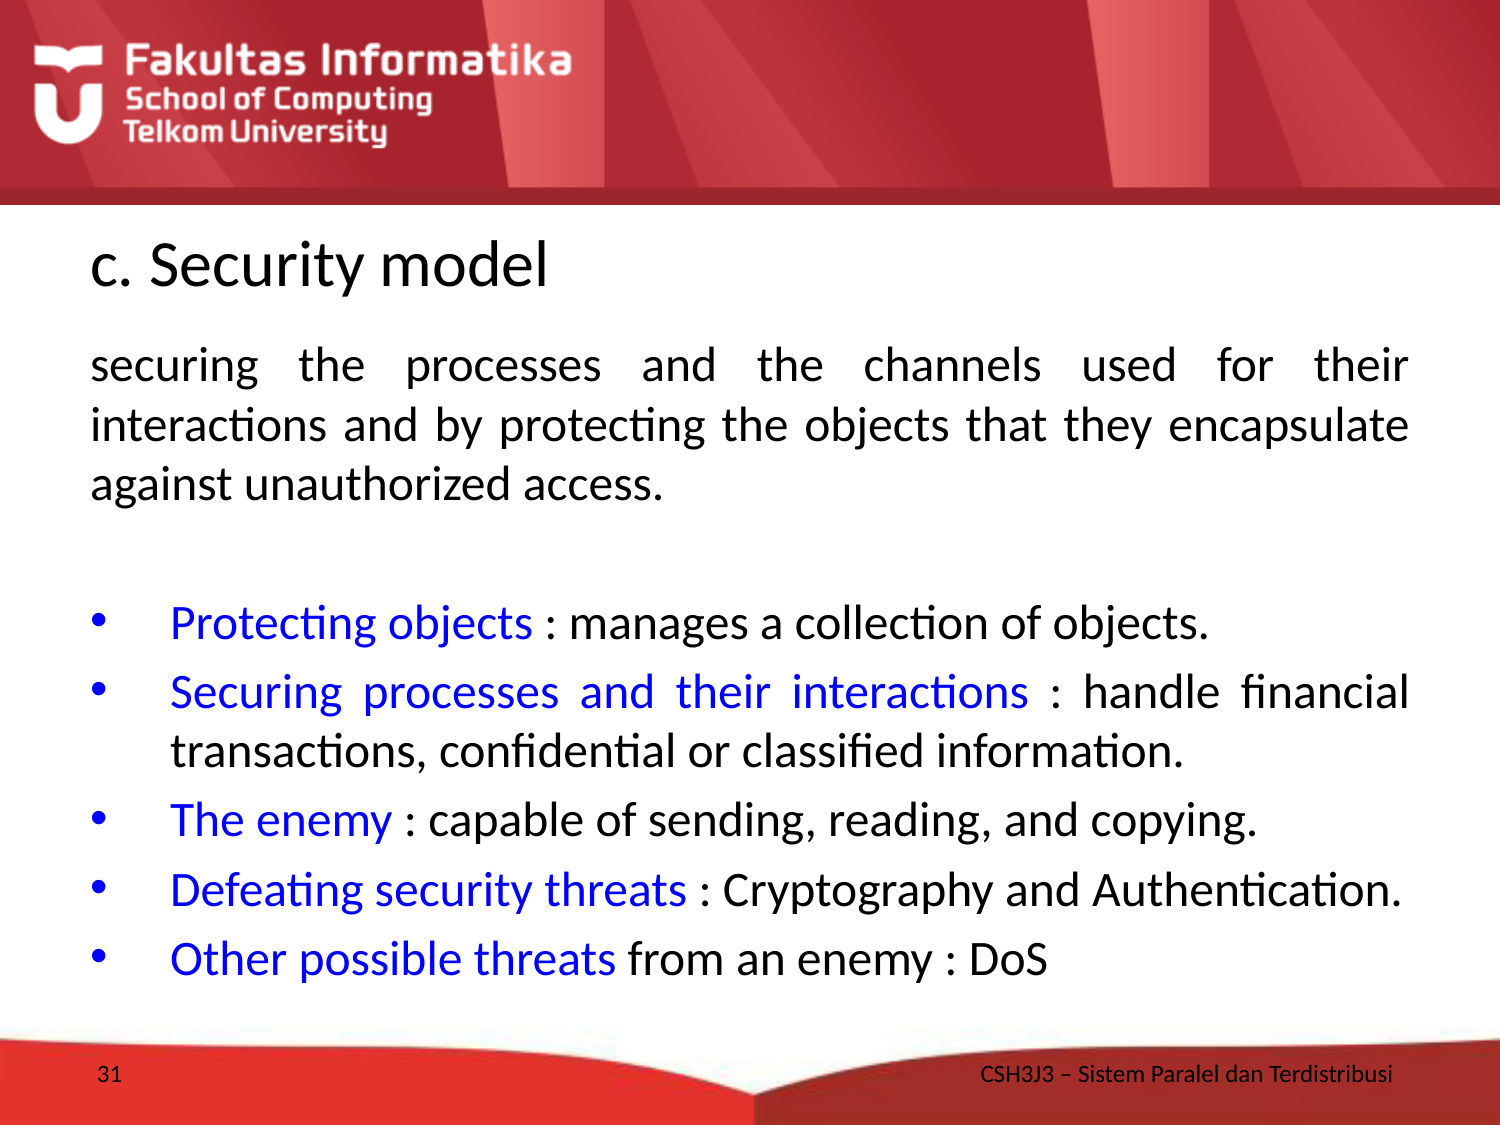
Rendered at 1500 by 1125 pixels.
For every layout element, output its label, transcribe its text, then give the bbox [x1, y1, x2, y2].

footer CSH3J3 – Sistem Paralel dan Terdistribusi [950, 1042, 1425, 1103]
title c. Security model [75, 212, 1425, 308]
picture [0, 0, 1500, 205]
list securing the processes and the channels used for their interactions and by protecting the objects that they encapsulate against unauthorized access. Protecting objects : manages a collection of objects. Securing processes and their interactions : handle financial transactions, confidential or classified information. The enemy : capable of sending, reading, and copying. Defeating security threats : Cryptography and Authentication. Other possible threats from an enemy : DoS [75, 324, 1425, 1005]
slide_number 31 [75, 1042, 138, 1103]
picture [0, 1024, 1500, 1125]
